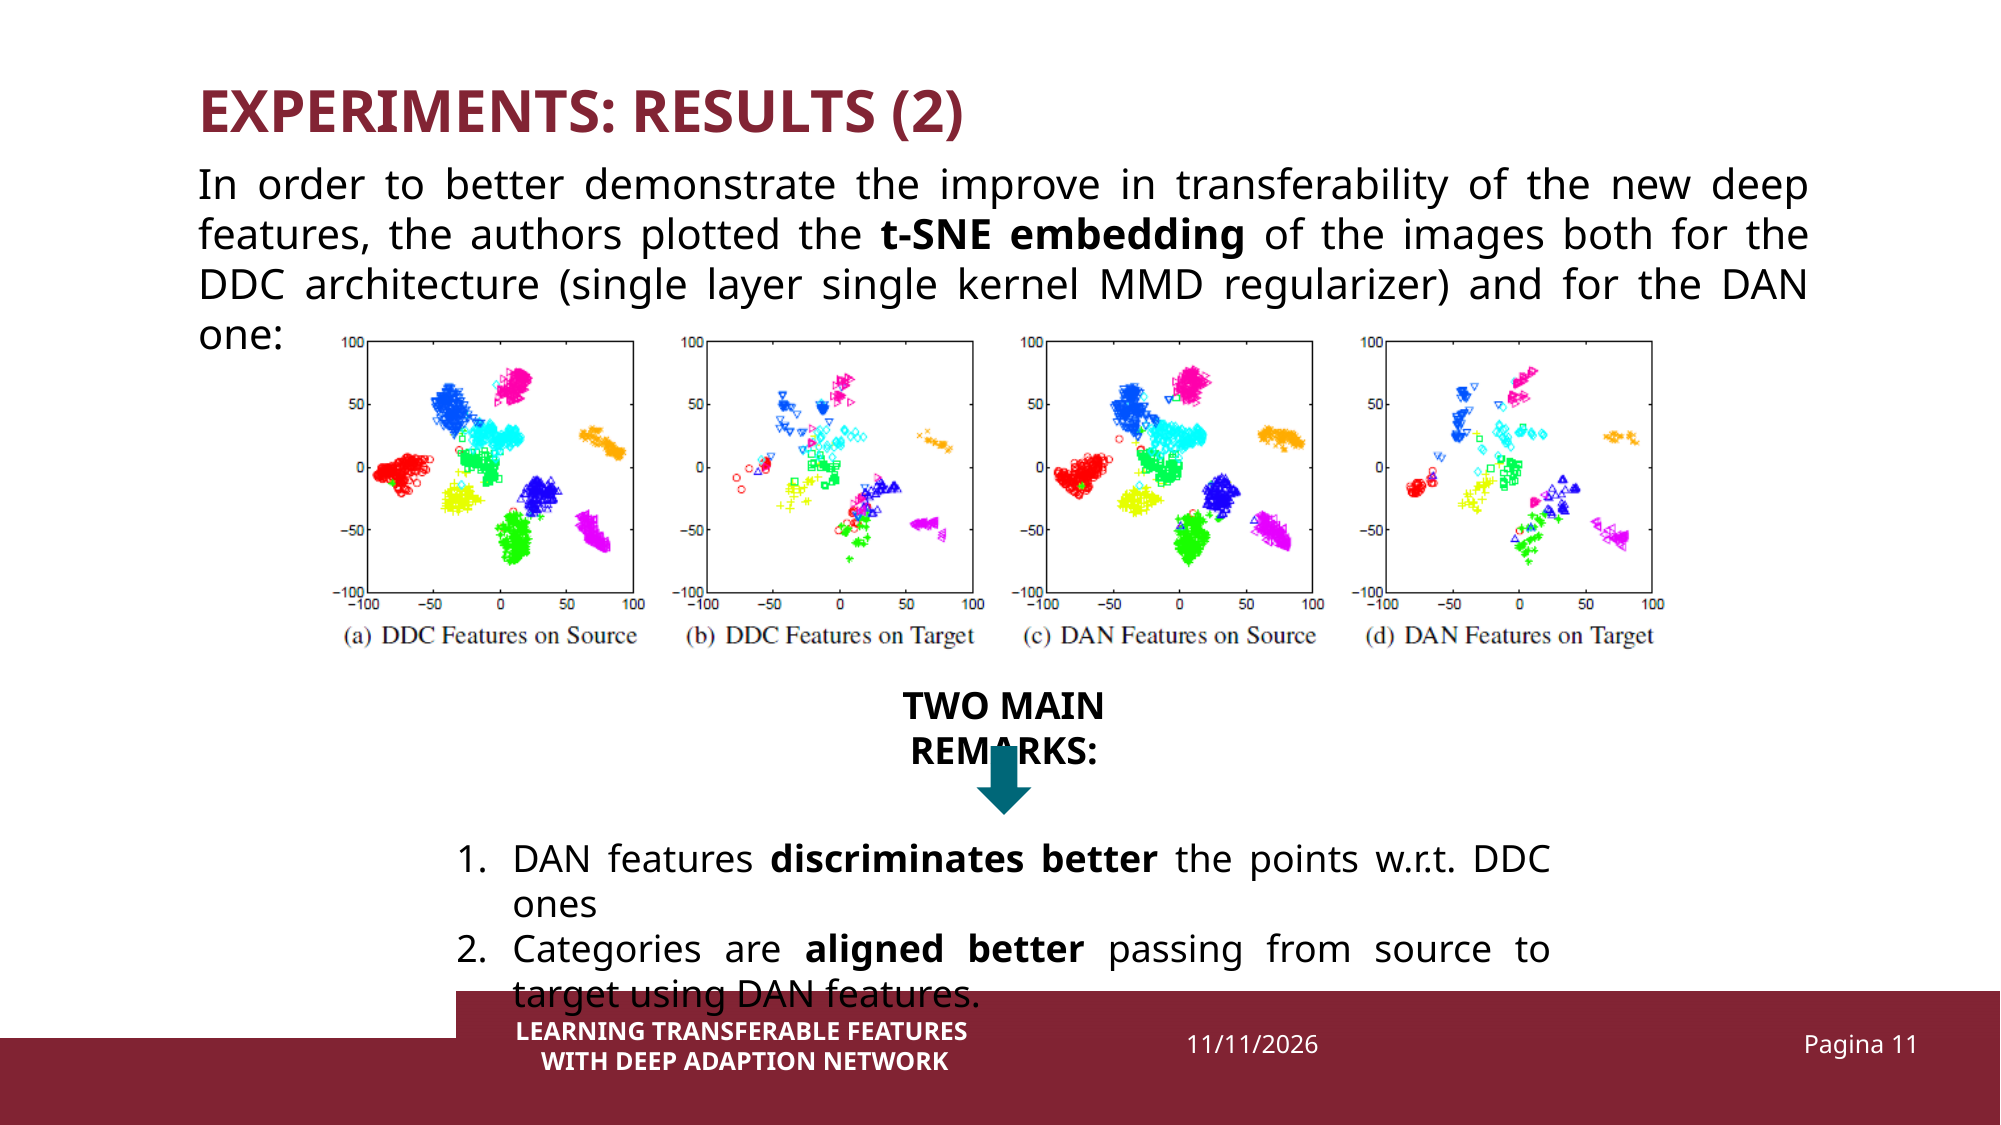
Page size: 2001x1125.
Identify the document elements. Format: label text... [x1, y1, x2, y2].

text_box Two main remarks: [824, 674, 1184, 735]
picture [321, 333, 1687, 667]
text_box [0, 991, 2000, 1125]
text_box In order to better demonstrate the improve in transferability of the new deep features, the authors plotted the t-SNE embedding of the images both for the DDC architecture (single layer single kernel MMD regularizer) and for the DAN one: [183, 149, 1825, 317]
text_box [976, 746, 1032, 815]
text_box Experiments: results (2) [183, 66, 1825, 149]
text_box DAN features discriminates better the points w.r.t. DDC ones Categories are aligned better passing from source to target using DAN features. [441, 827, 1567, 977]
